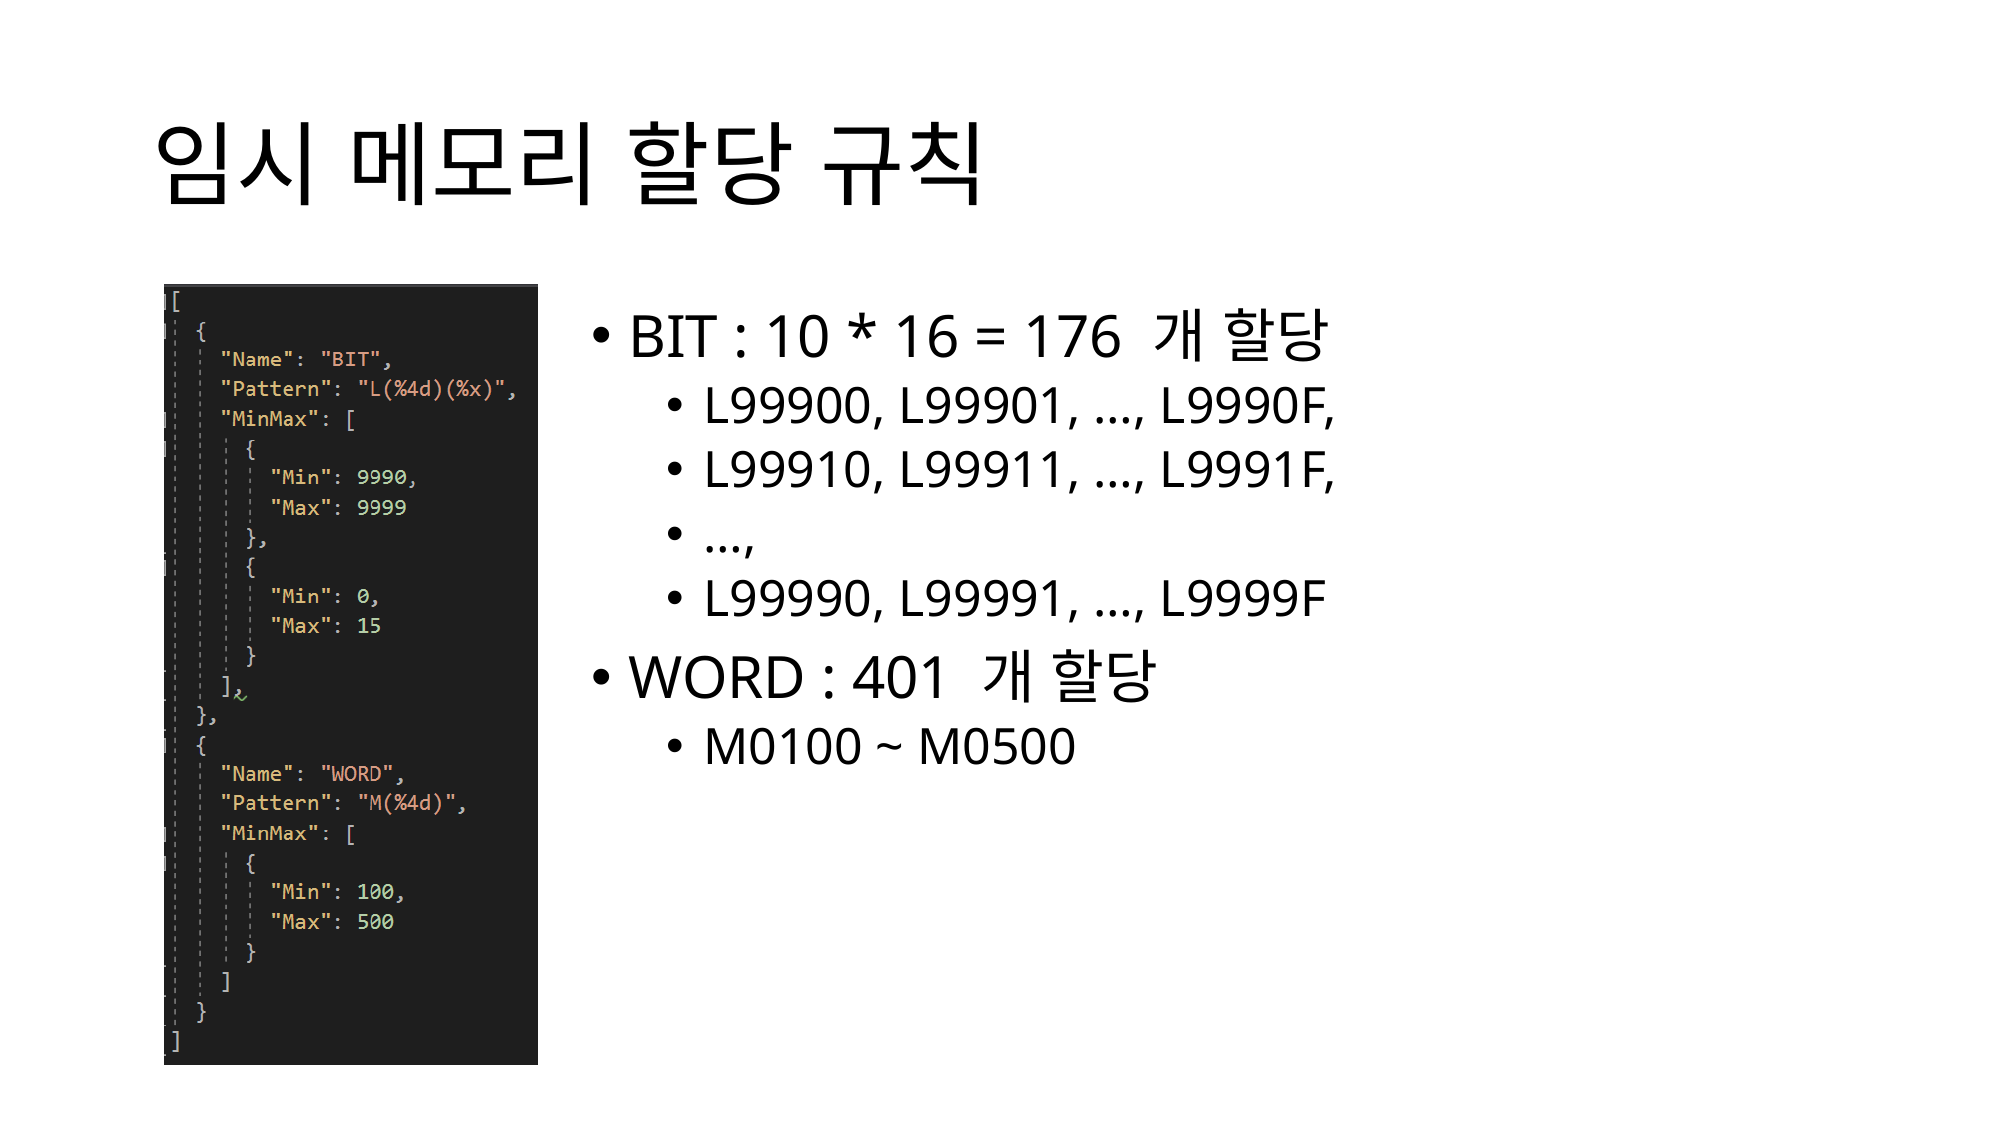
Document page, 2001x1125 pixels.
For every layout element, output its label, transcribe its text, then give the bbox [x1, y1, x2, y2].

list BIT : 10 * 16 = 176 개 할당 L99900, L99901, …, L9990F, L99910, L99911, …, L9991F, …, L99990, L99991, …, L9999F WORD : 401 개 할당 M0100 ~ M0500 [576, 299, 1863, 1014]
title 임시 메모리 할당 규칙 [137, 59, 1863, 278]
picture [164, 284, 538, 1065]
